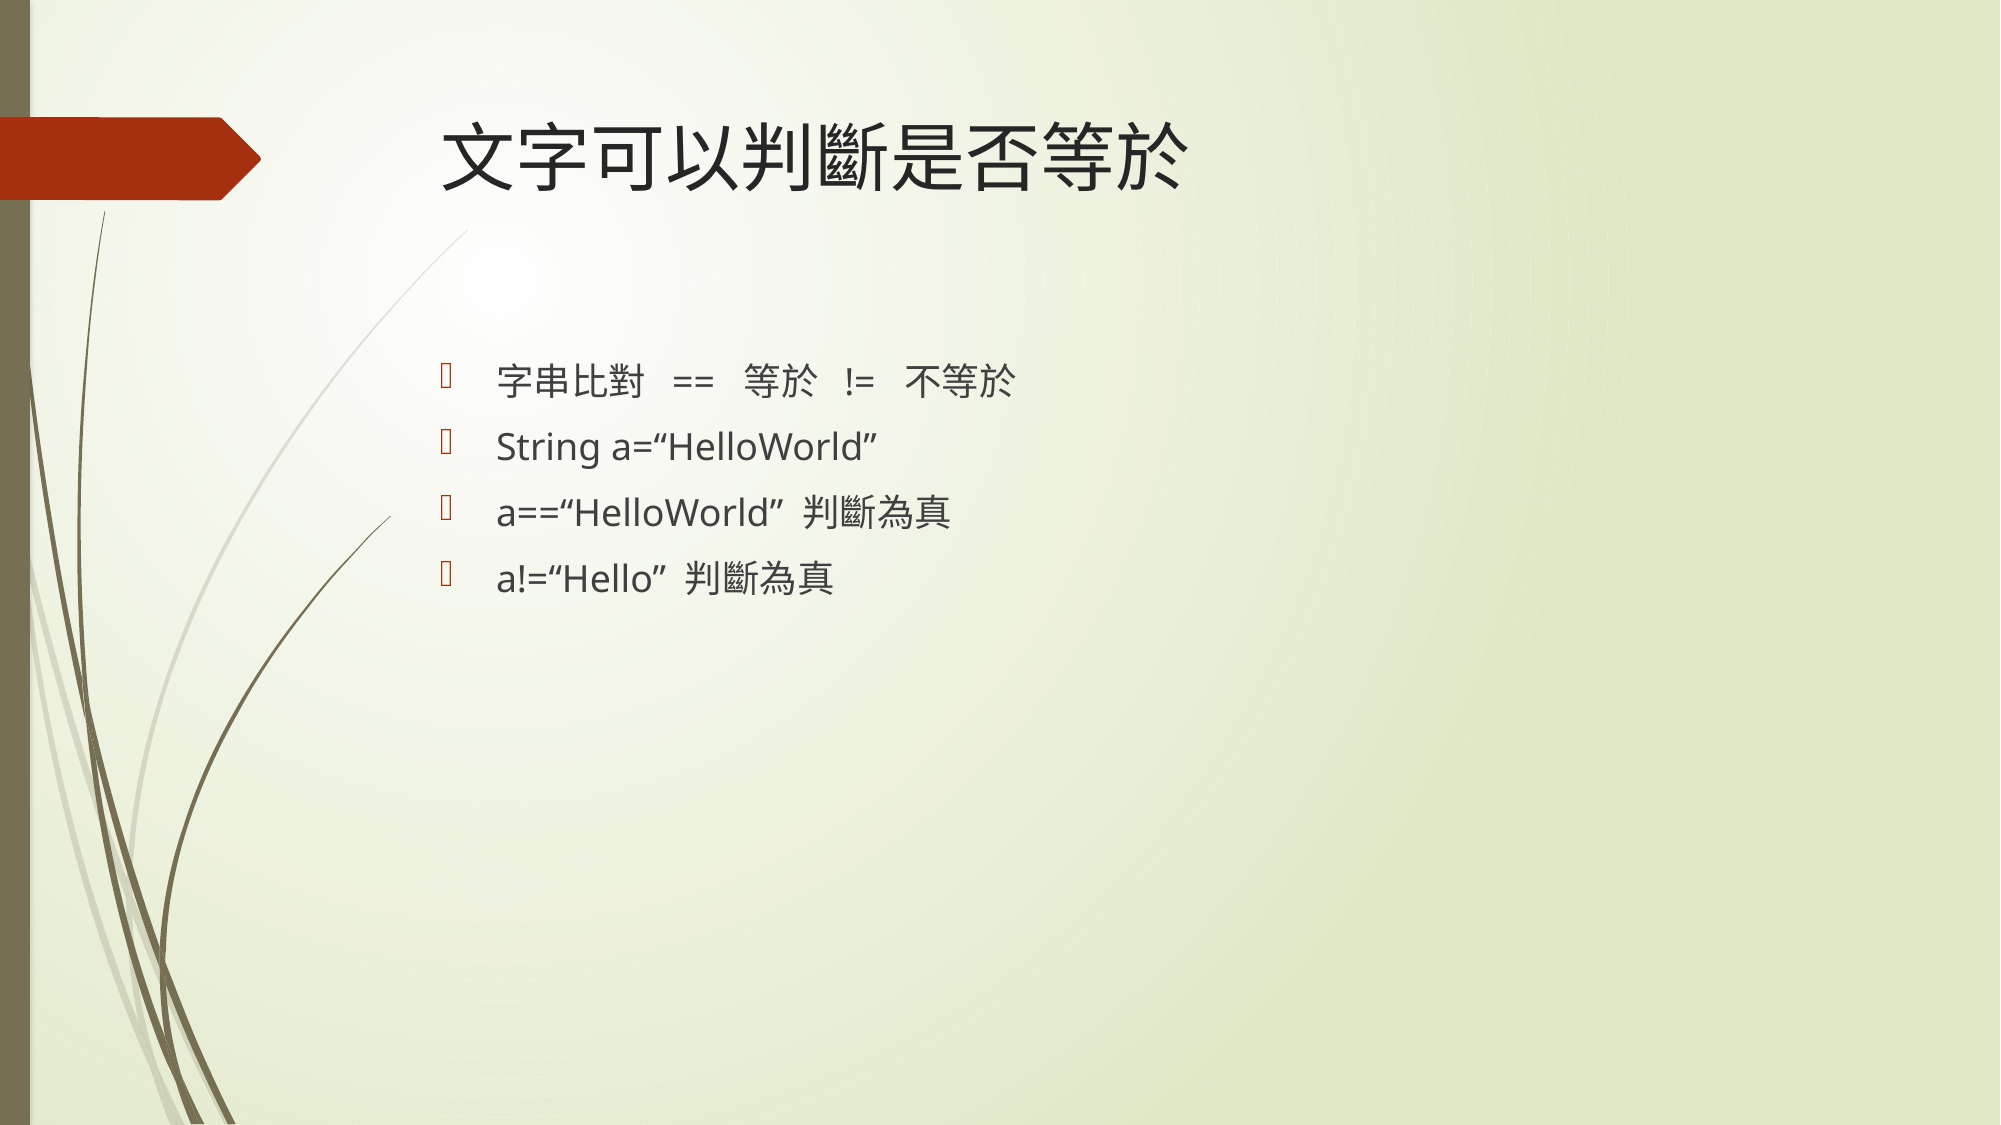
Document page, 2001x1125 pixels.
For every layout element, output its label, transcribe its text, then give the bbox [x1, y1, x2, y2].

list 字串比對 == 等於 != 不等於 String a=“HelloWorld” a==“HelloWorld” 判斷為真 a!=“Hello” 判斷為真 [424, 350, 1888, 970]
title 文字可以判斷是否等於 [425, 102, 1888, 313]
